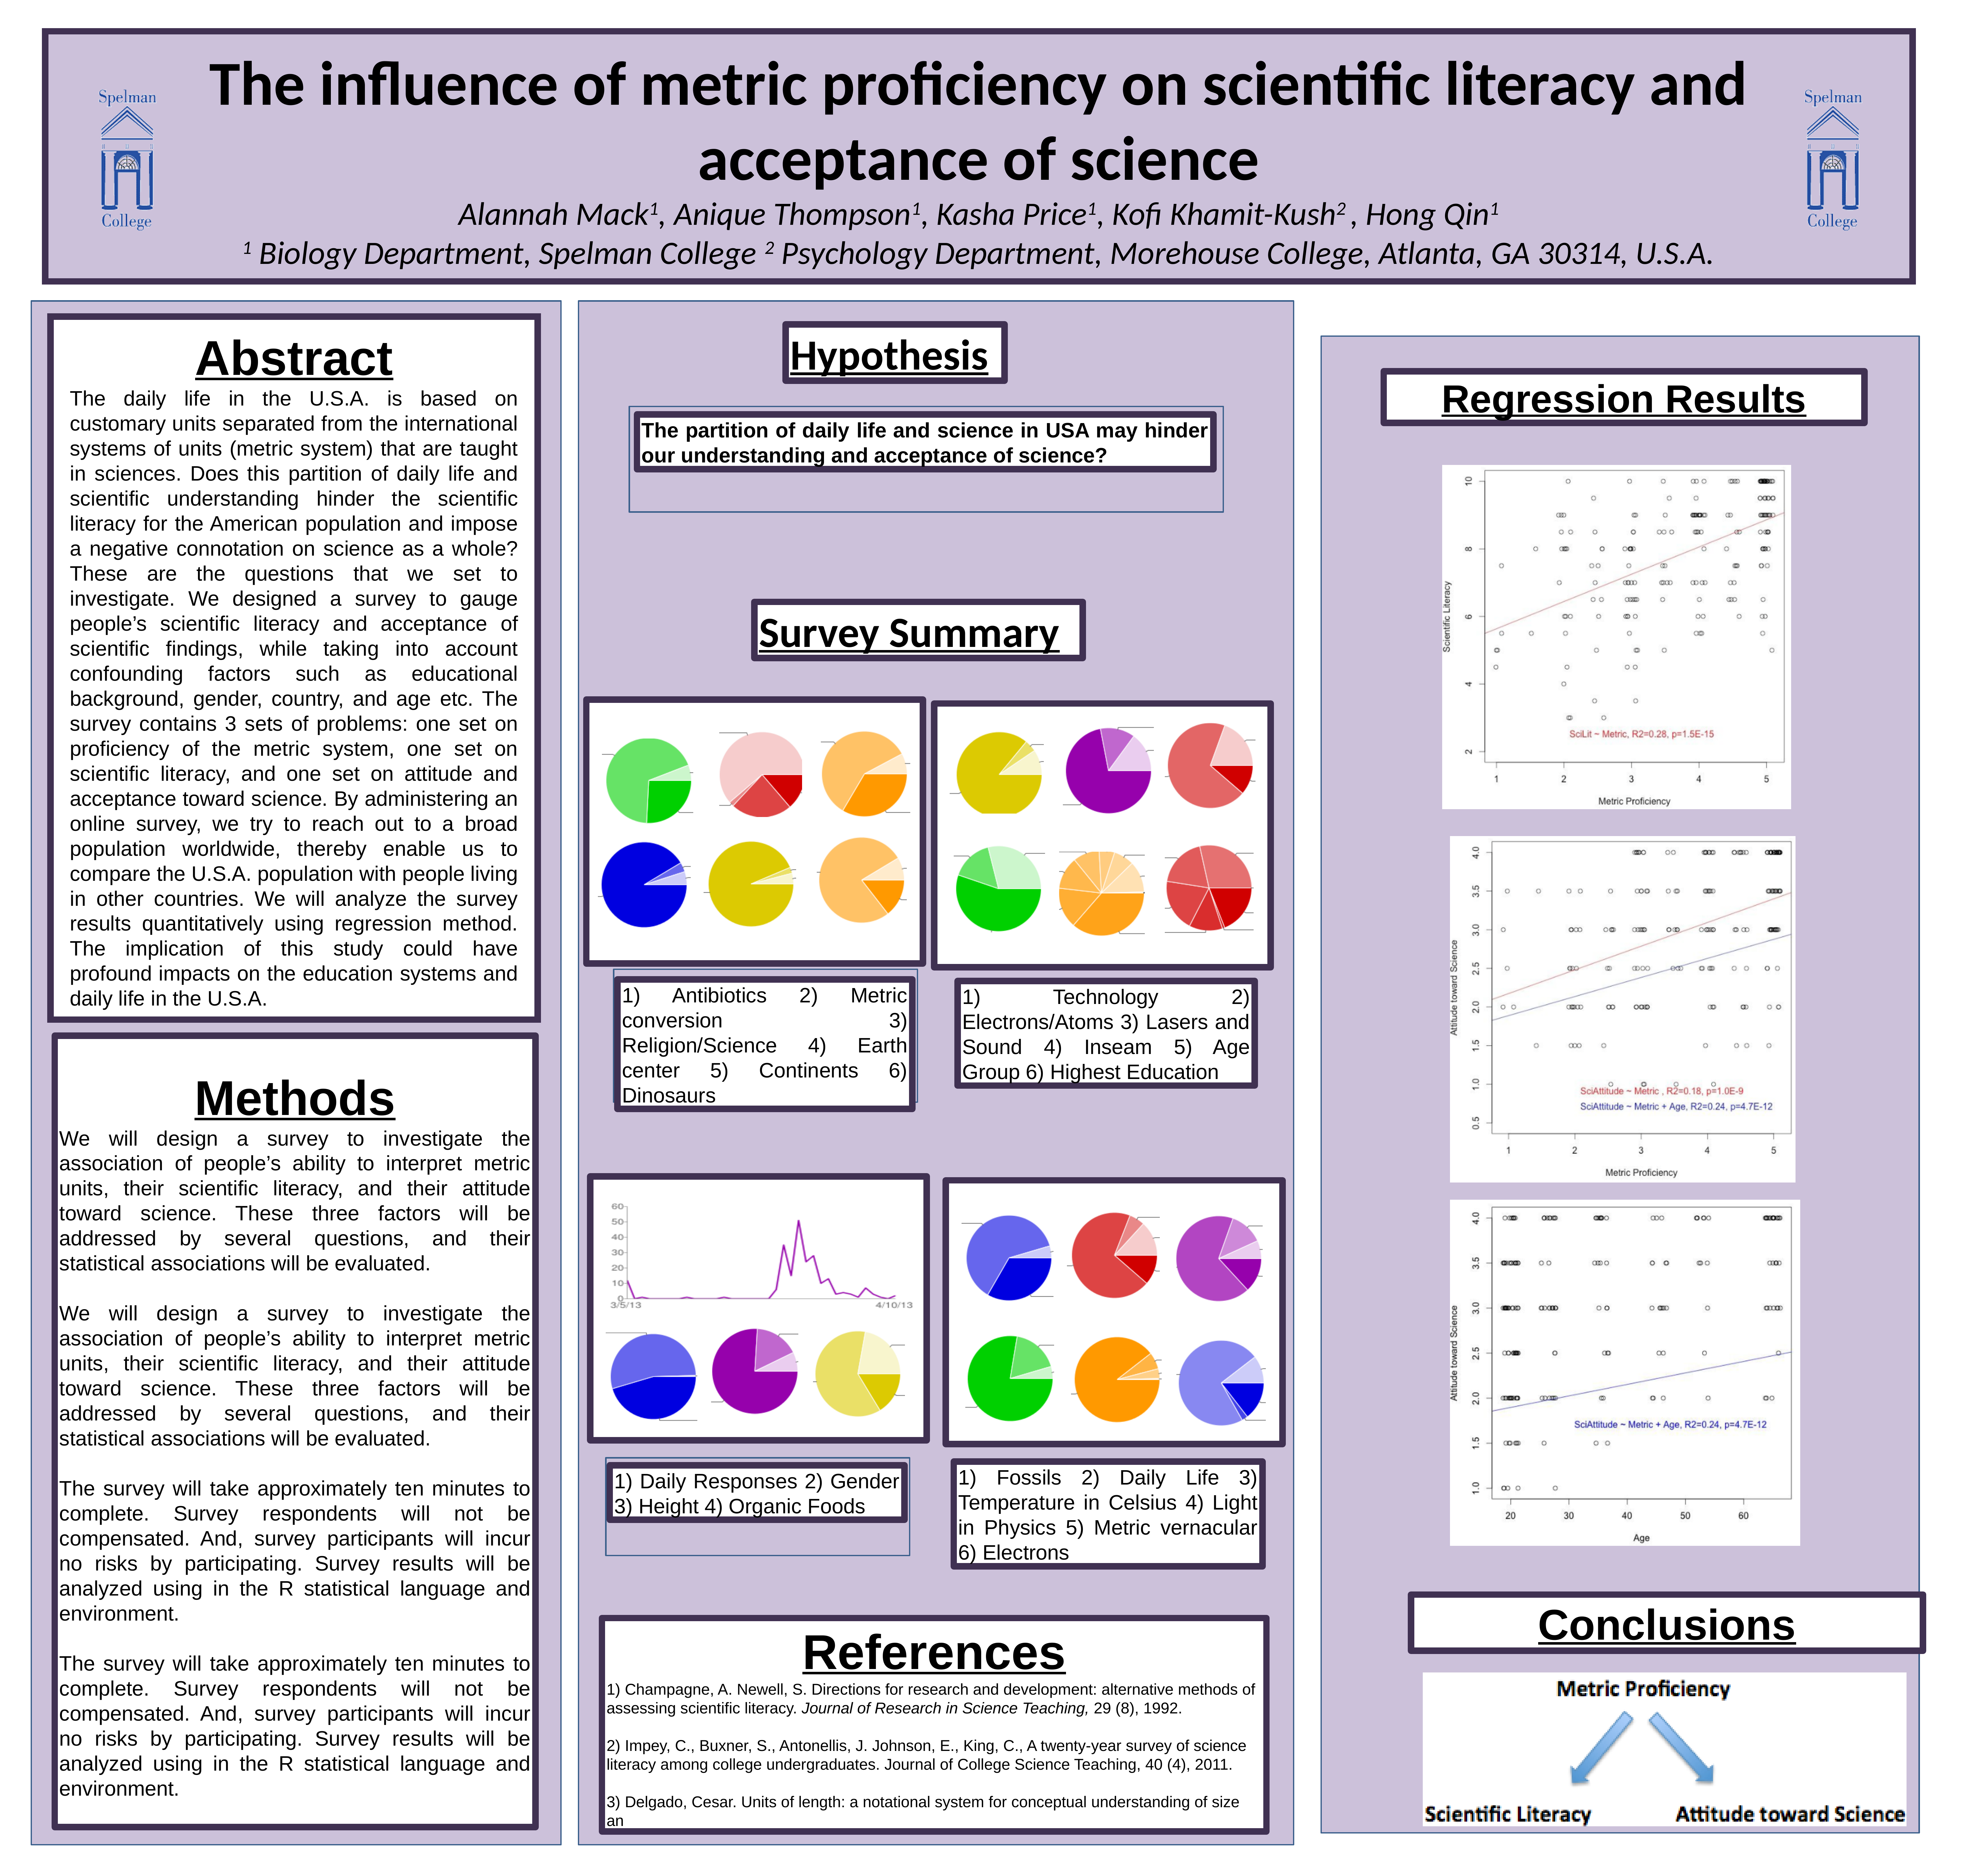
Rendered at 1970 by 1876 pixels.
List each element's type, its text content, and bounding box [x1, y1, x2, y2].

text_box Regression Results [1384, 371, 1865, 423]
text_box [614, 969, 918, 1102]
picture [1422, 1672, 1907, 1826]
title The influence of metric proficiency on scientific literacy and acceptance of science Alannah Mack1, Anique Thompson1, Kasha Price1, Kofi Khamit-Kush2 , Hong Qin1 1 Biology Department, Spelman College 2 Psychology Department, Morehouse College, Atlanta, GA 30314, U.S.A. [45, 31, 1913, 282]
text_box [934, 703, 1271, 967]
picture [53, 80, 204, 240]
picture [1450, 836, 1796, 1183]
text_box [54, 301, 1294, 1845]
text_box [586, 699, 923, 964]
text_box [590, 1176, 927, 1440]
picture [1442, 465, 1791, 809]
text_box Conclusions [1411, 1595, 1923, 1651]
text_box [946, 1180, 1283, 1444]
picture [1759, 80, 1909, 240]
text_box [31, 301, 52, 1845]
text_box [629, 406, 1224, 512]
picture [1450, 1200, 1800, 1546]
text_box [606, 1458, 910, 1556]
text_box [1321, 335, 1920, 1833]
